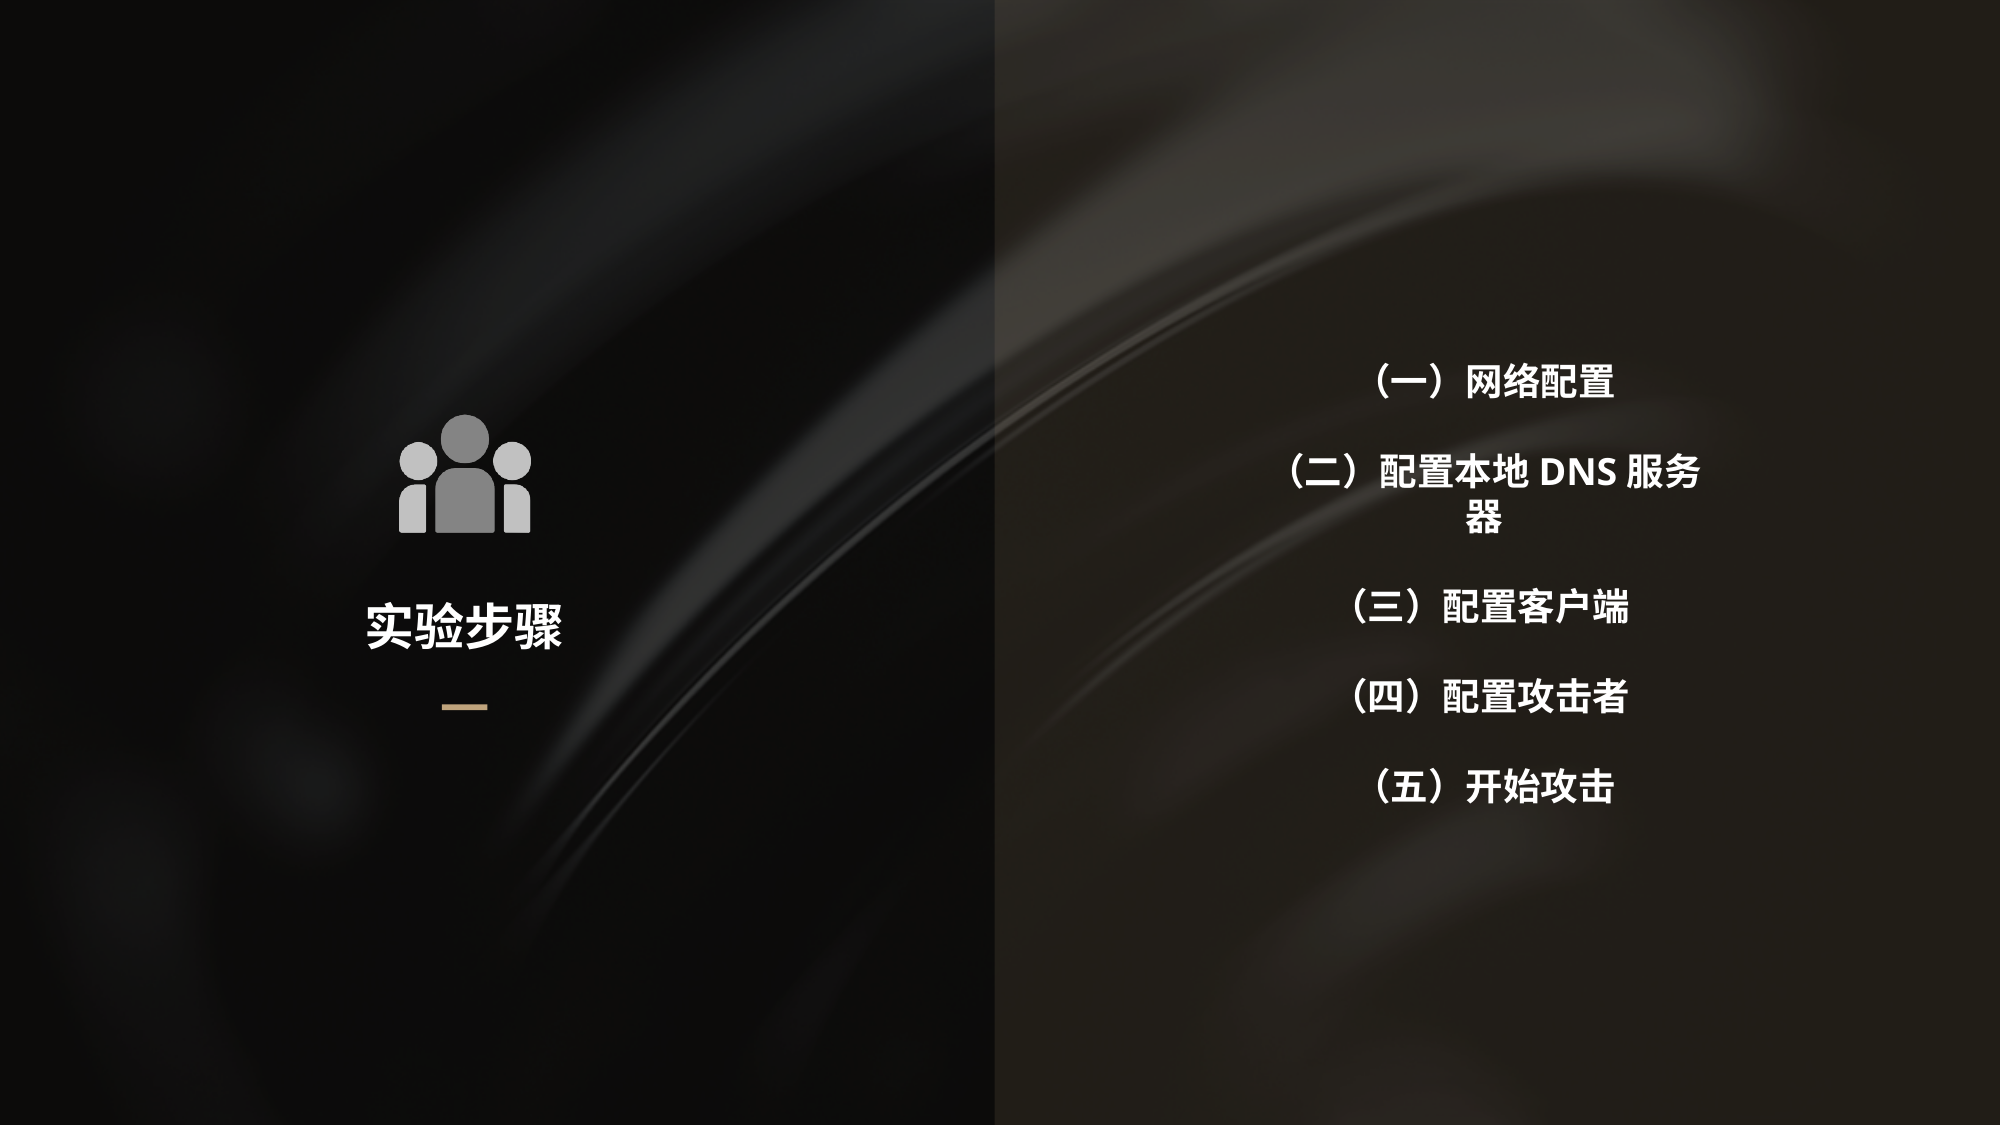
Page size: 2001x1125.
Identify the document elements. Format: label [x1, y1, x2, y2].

text_box [340, 414, 590, 711]
picture [0, 0, 2000, 1125]
